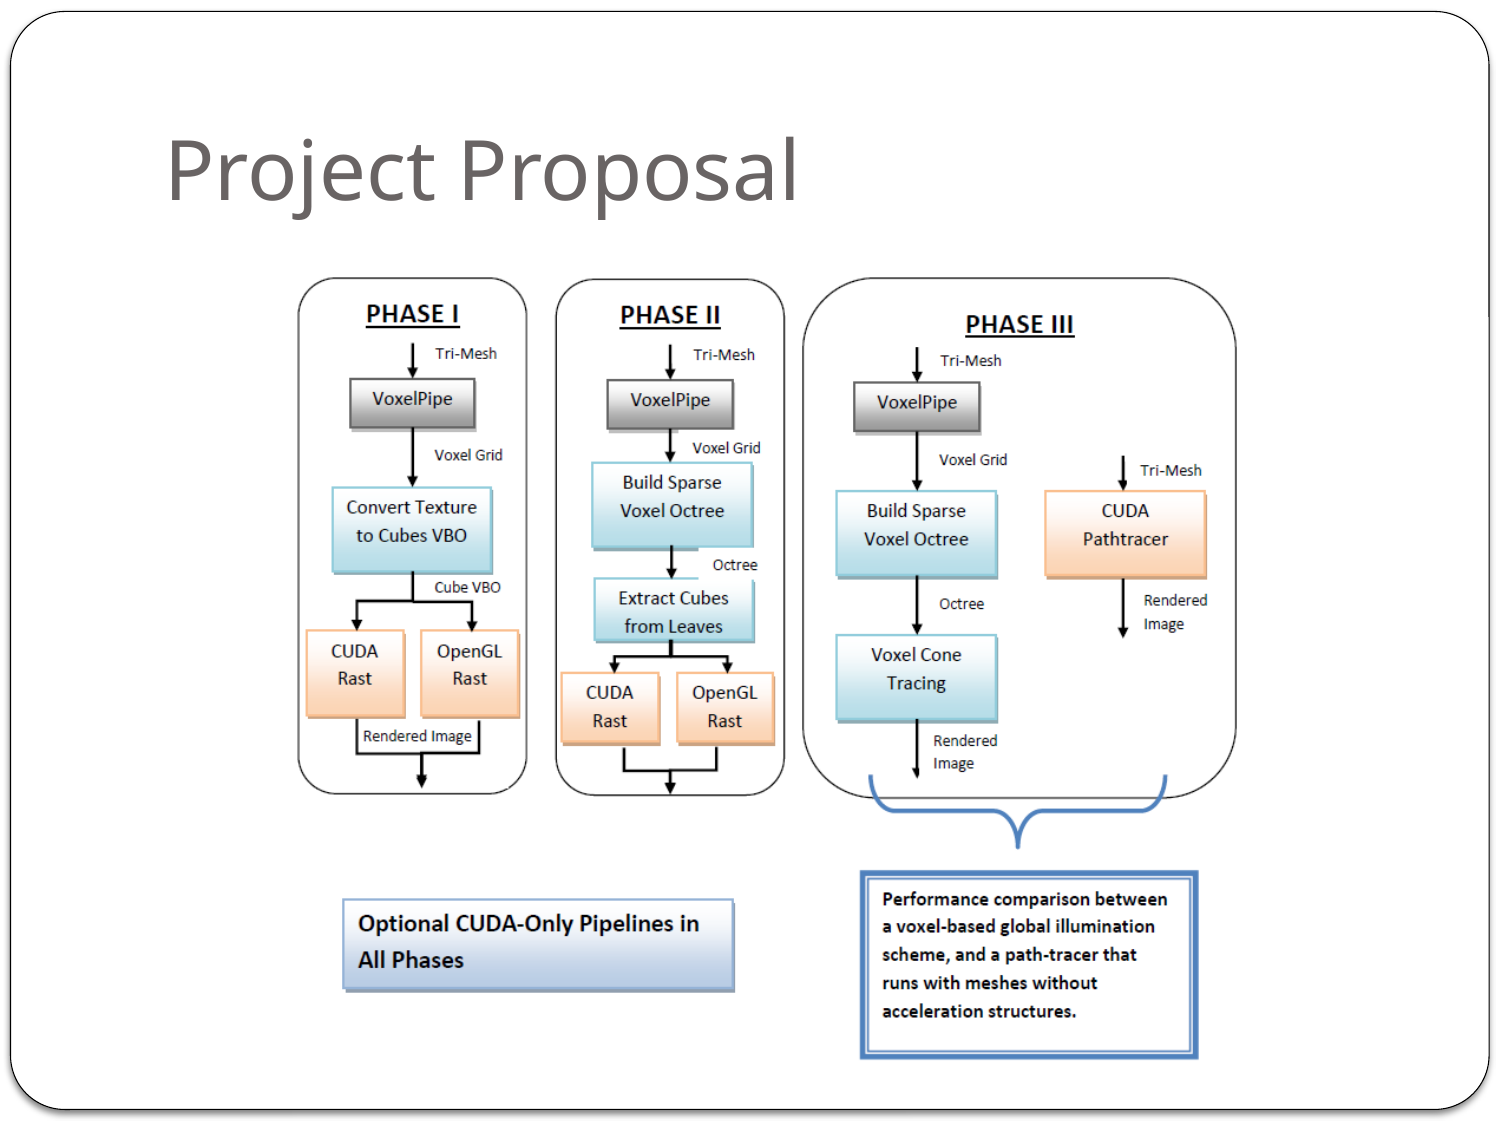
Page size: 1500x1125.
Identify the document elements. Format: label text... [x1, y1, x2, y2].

picture [262, 274, 1265, 1079]
title Project Proposal [150, 45, 1425, 233]
